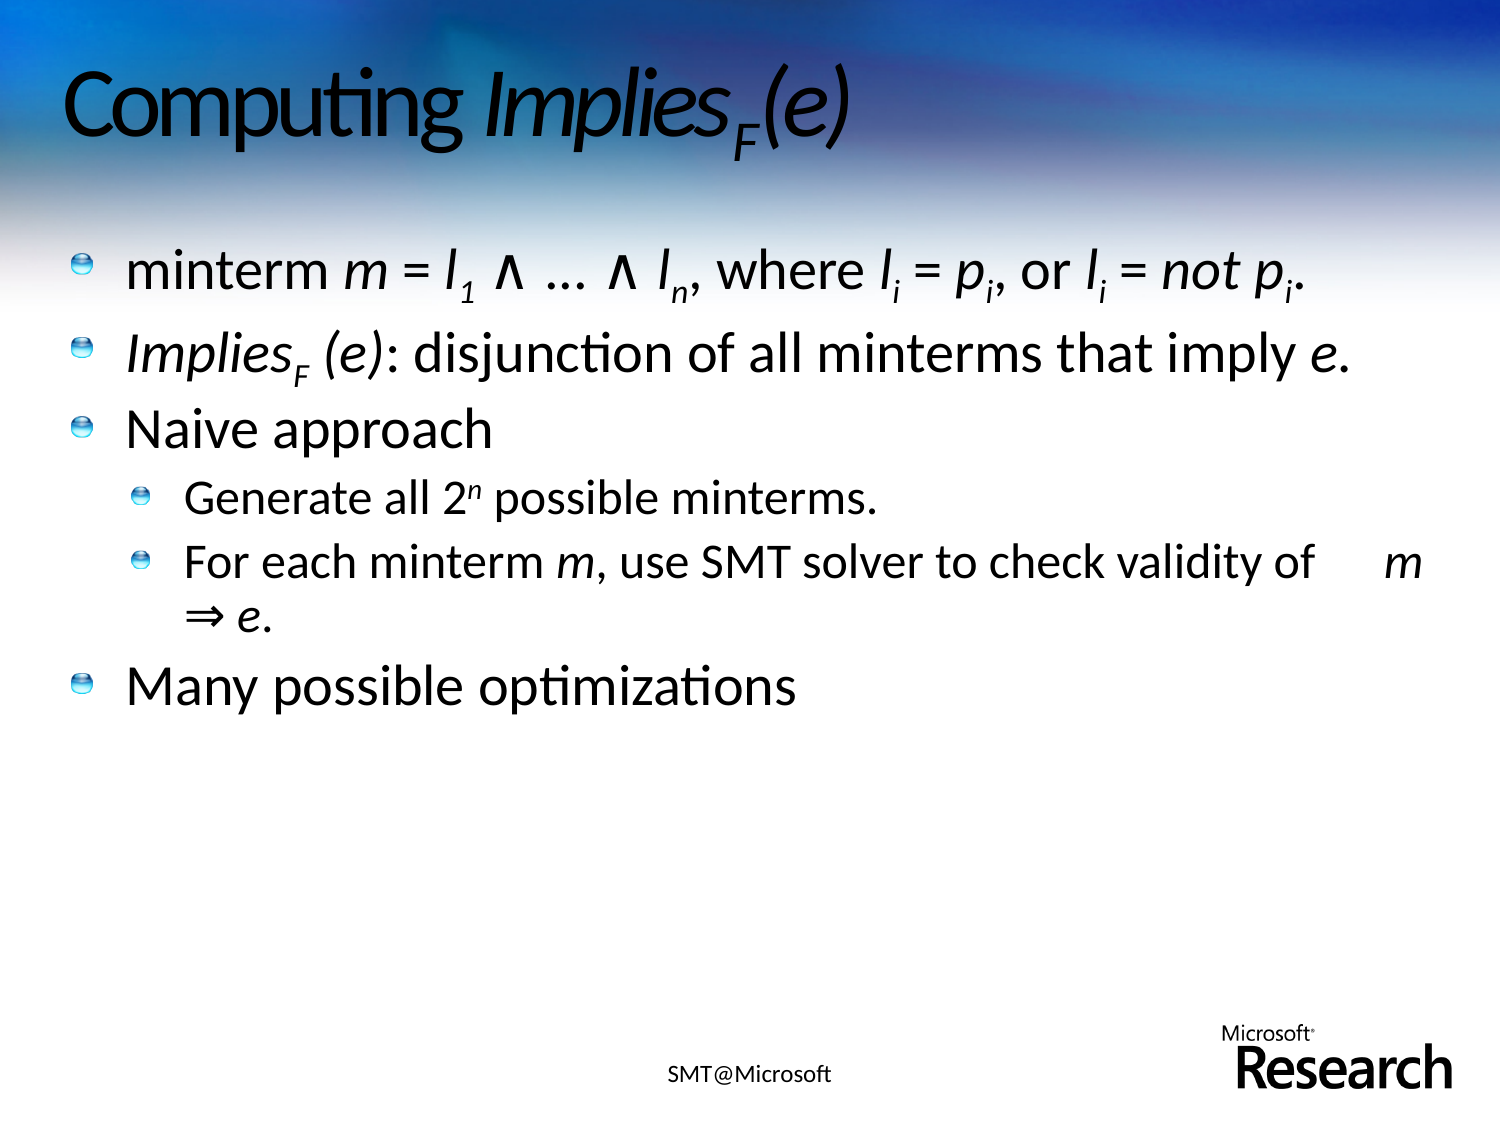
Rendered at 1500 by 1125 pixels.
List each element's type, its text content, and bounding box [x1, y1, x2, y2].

list minterm m = l1 ∧ ... ∧ ln, where li = pi, or li = not pi. ImpliesF (e): disjunction of all minterms that imply e. Naive approach Generate all 2n possible minterms. For each minterm m, use SMT solver to check validity of m ⇒ e. Many possible optimizations [62, 231, 1438, 562]
picture [0, 0, 1500, 1125]
title Computing ImpliesF(e) [62, 37, 1438, 148]
footer SMT@Microsoft [512, 1042, 988, 1103]
